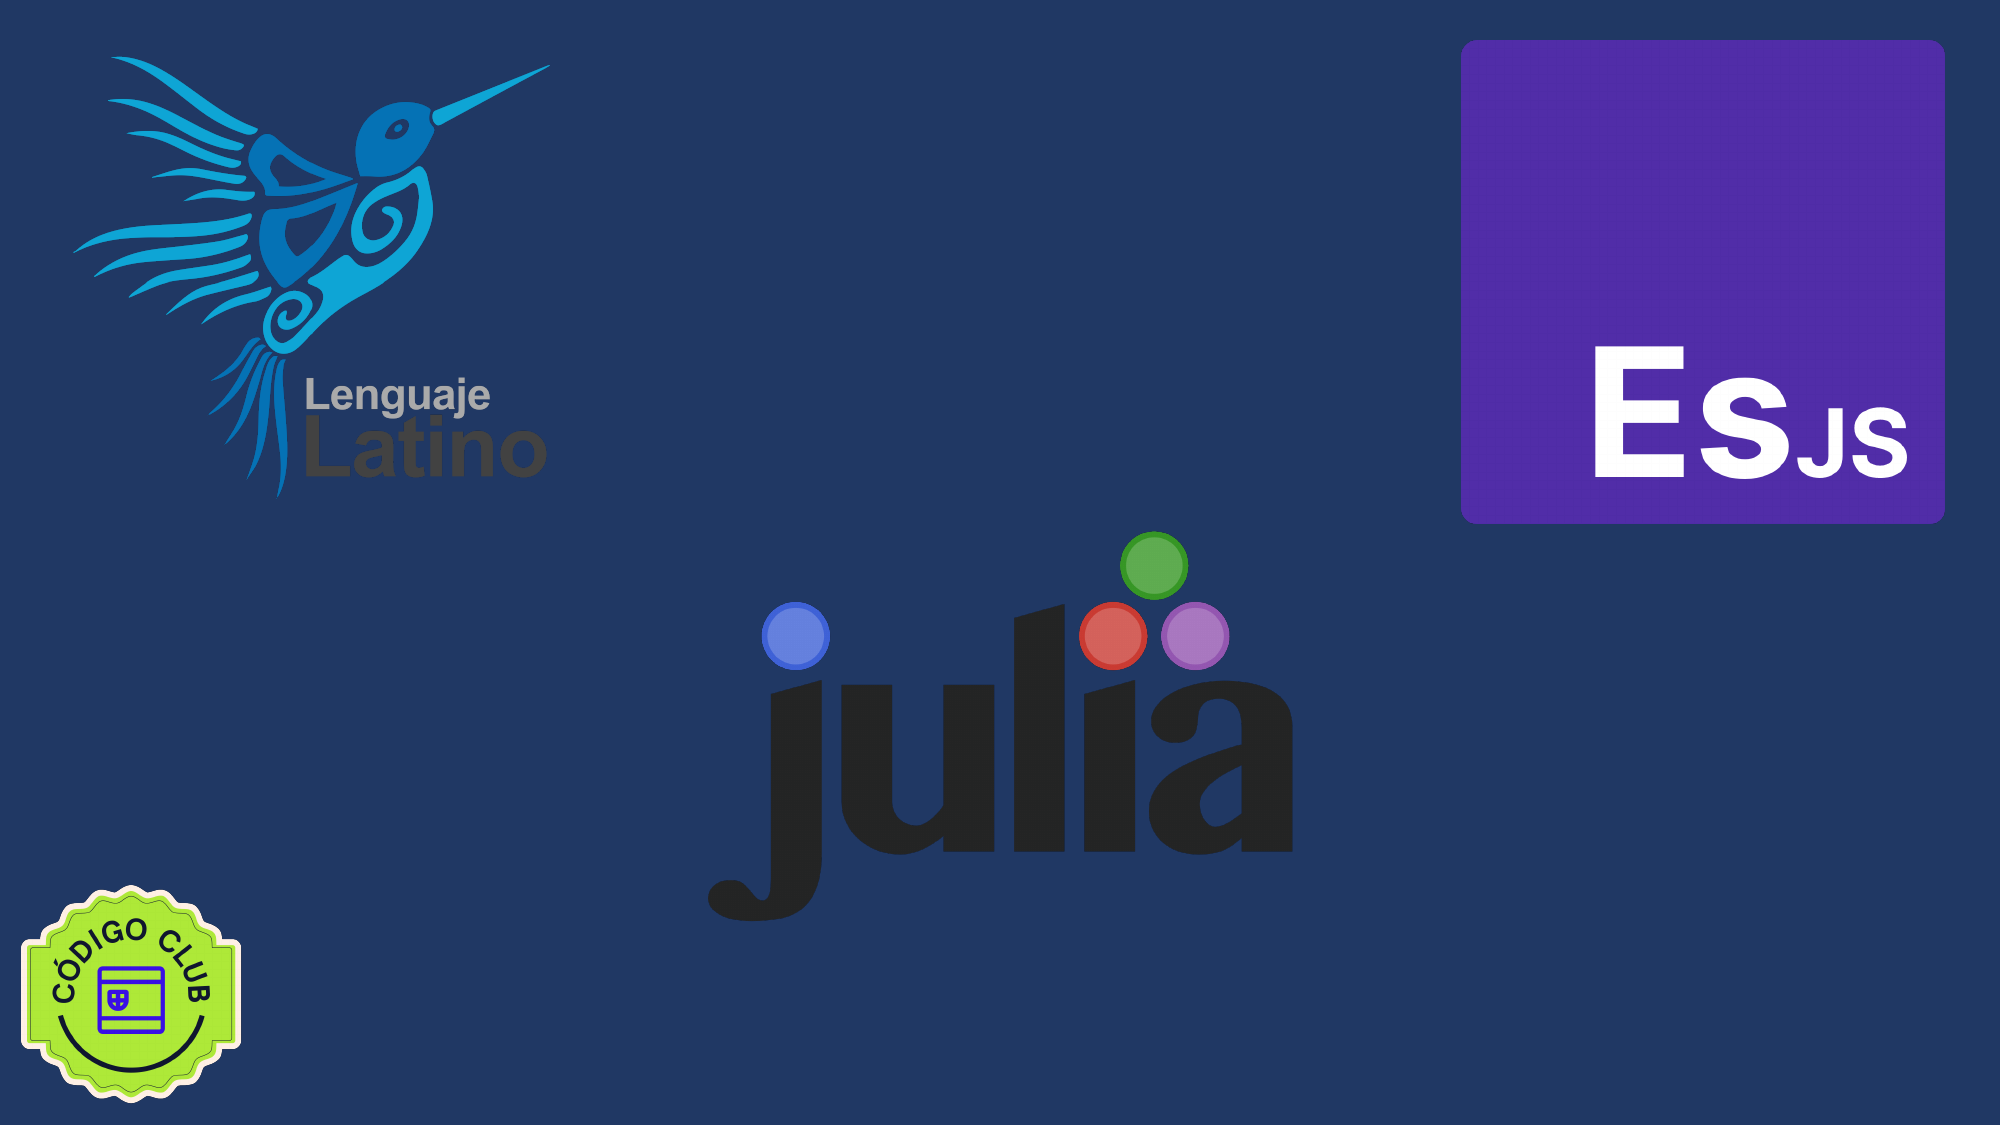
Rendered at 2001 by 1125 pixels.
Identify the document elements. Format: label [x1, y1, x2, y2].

picture [1461, 40, 1945, 524]
picture [0, 863, 262, 1125]
picture [55, 26, 568, 539]
picture [700, 523, 1300, 929]
